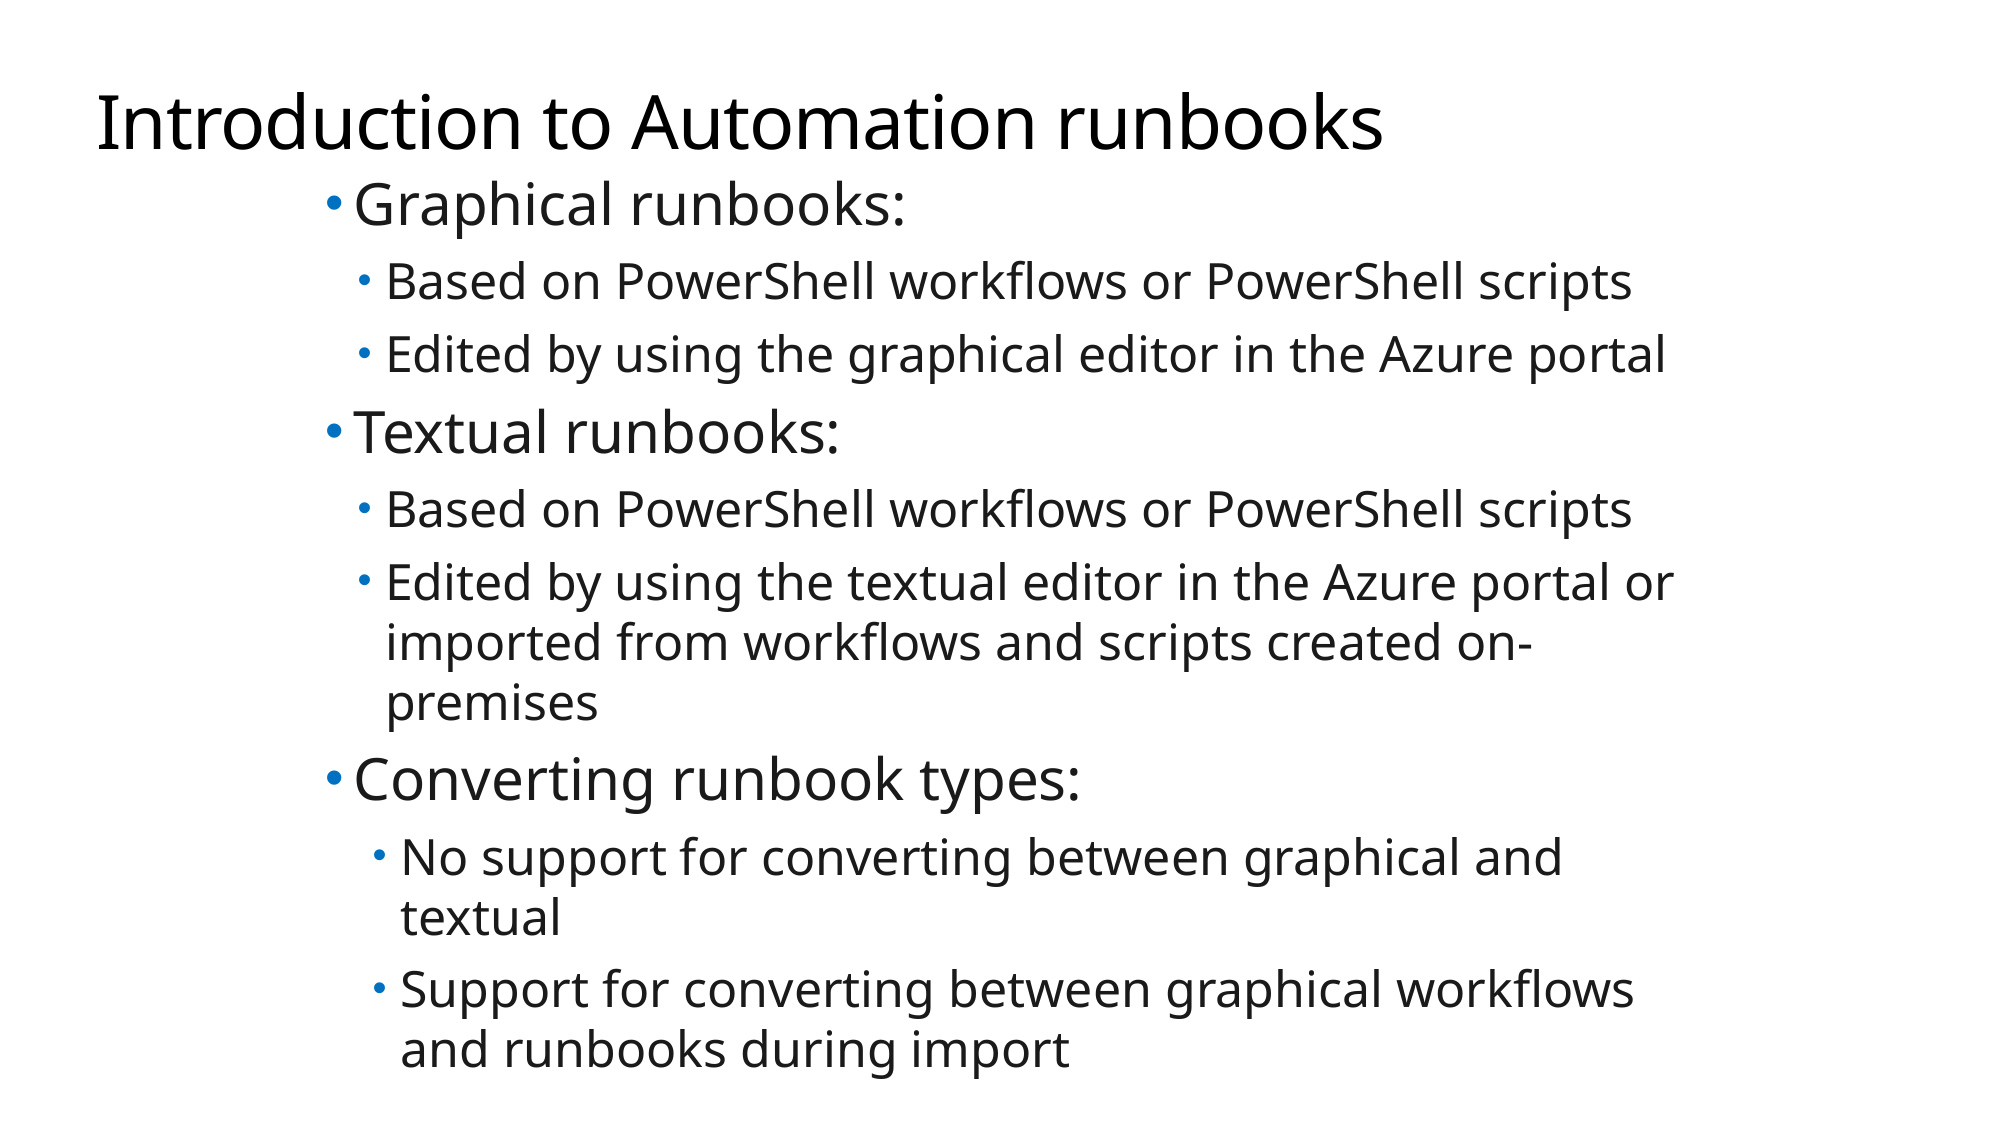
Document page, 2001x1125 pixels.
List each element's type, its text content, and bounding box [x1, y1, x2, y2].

text_box Graphical runbooks: Based on PowerShell workflows or PowerShell scripts Edited by using the graphical editor in the Azure portal Textual runbooks: Based on PowerShell workflows or PowerShell scripts Edited by using the textual editor in the Azure portal or imported from workflows and scripts created on-premises Converting runbook types: No support for converting between graphical and textual Support for converting between graphical workflows and runbooks during import [325, 167, 1709, 1012]
title Introduction to Automation runbooks [96, 75, 1904, 166]
